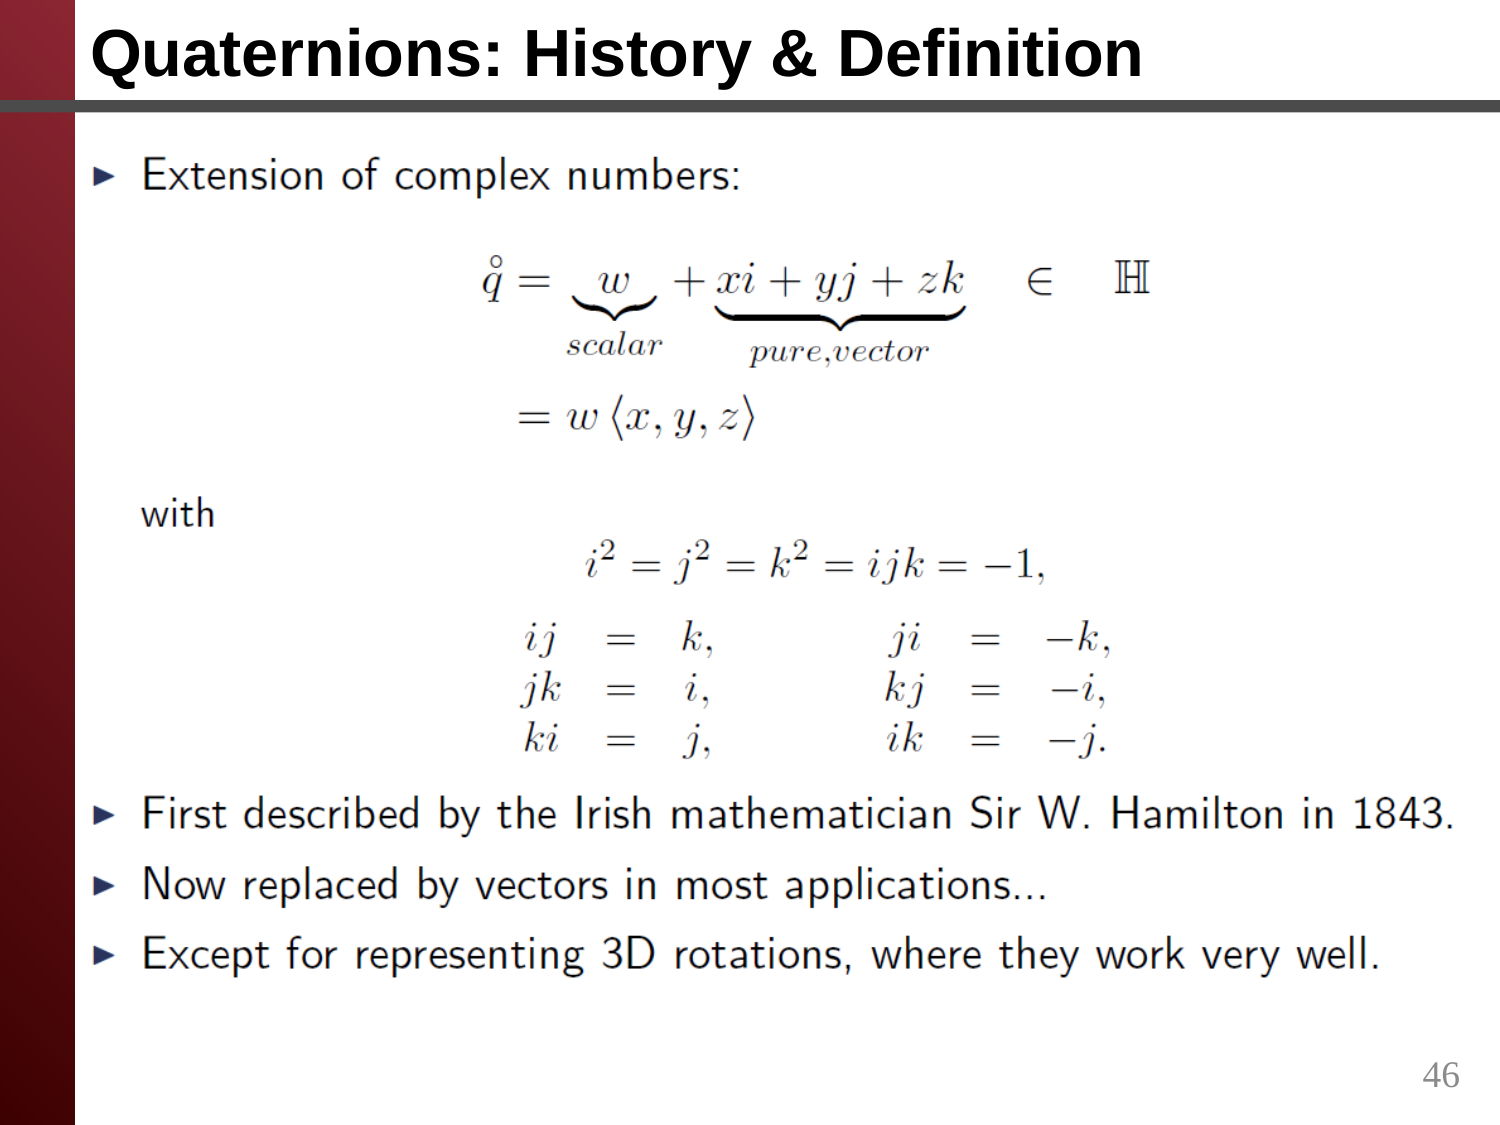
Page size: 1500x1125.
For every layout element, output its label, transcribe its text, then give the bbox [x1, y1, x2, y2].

title Quaternions: History & Definition [74, 0, 1426, 101]
slide_number 46 [1125, 1042, 1475, 1103]
picture [74, 143, 1476, 1000]
